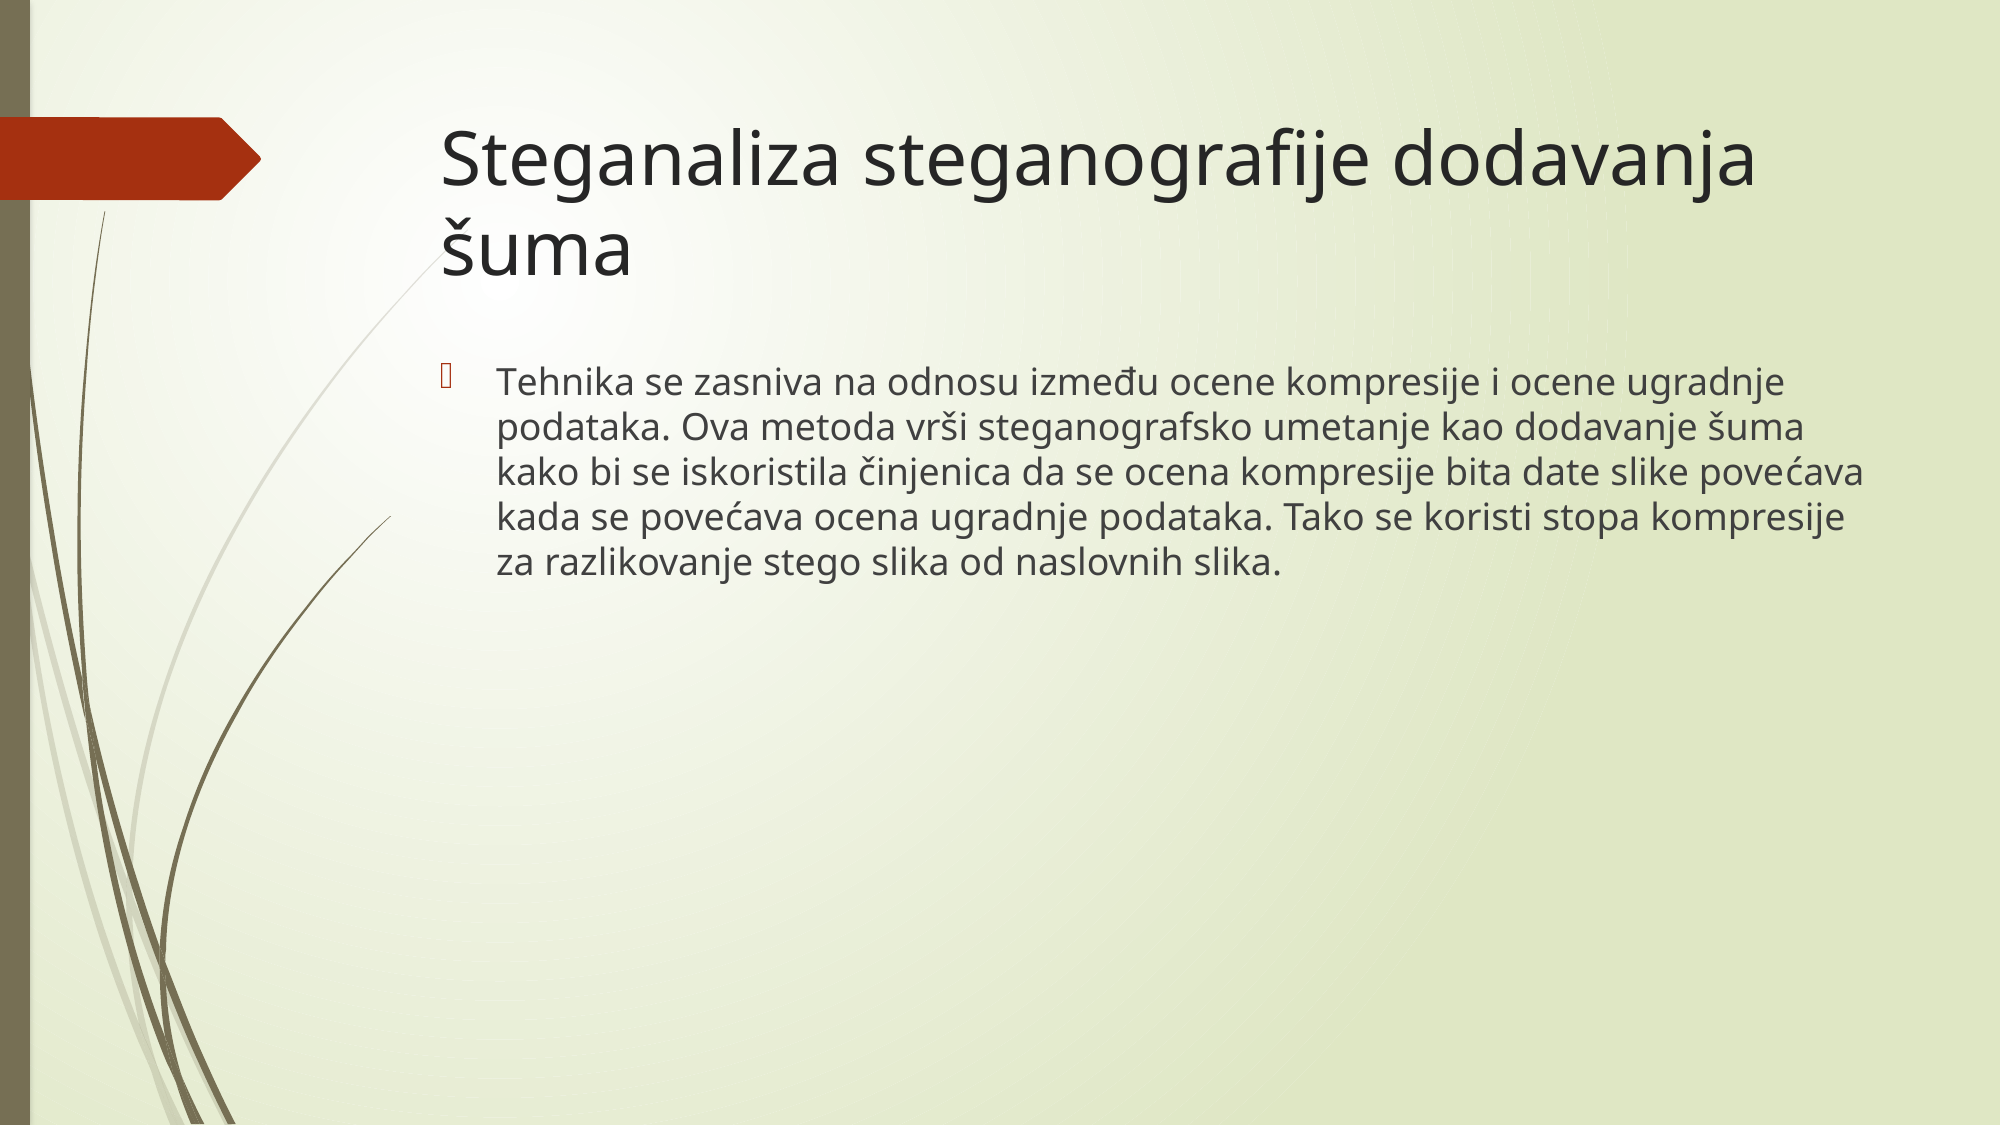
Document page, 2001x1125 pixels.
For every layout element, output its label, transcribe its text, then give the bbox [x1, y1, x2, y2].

title Steganaliza steganografije dodavanja šuma [425, 102, 1888, 313]
list Tehnika se zasniva na odnosu između ocene kompresije i ocene ugradnje podataka. Ova metoda vrši steganografsko umetanje kao dodavanje šuma kako bi se iskoristila činjenica da se ocena kompresije bita date slike povećava kada se povećava ocena ugradnje podataka. Tako se koristi stopa kompresije za razlikovanje stego slika od naslovnih slika. [424, 350, 1888, 970]
